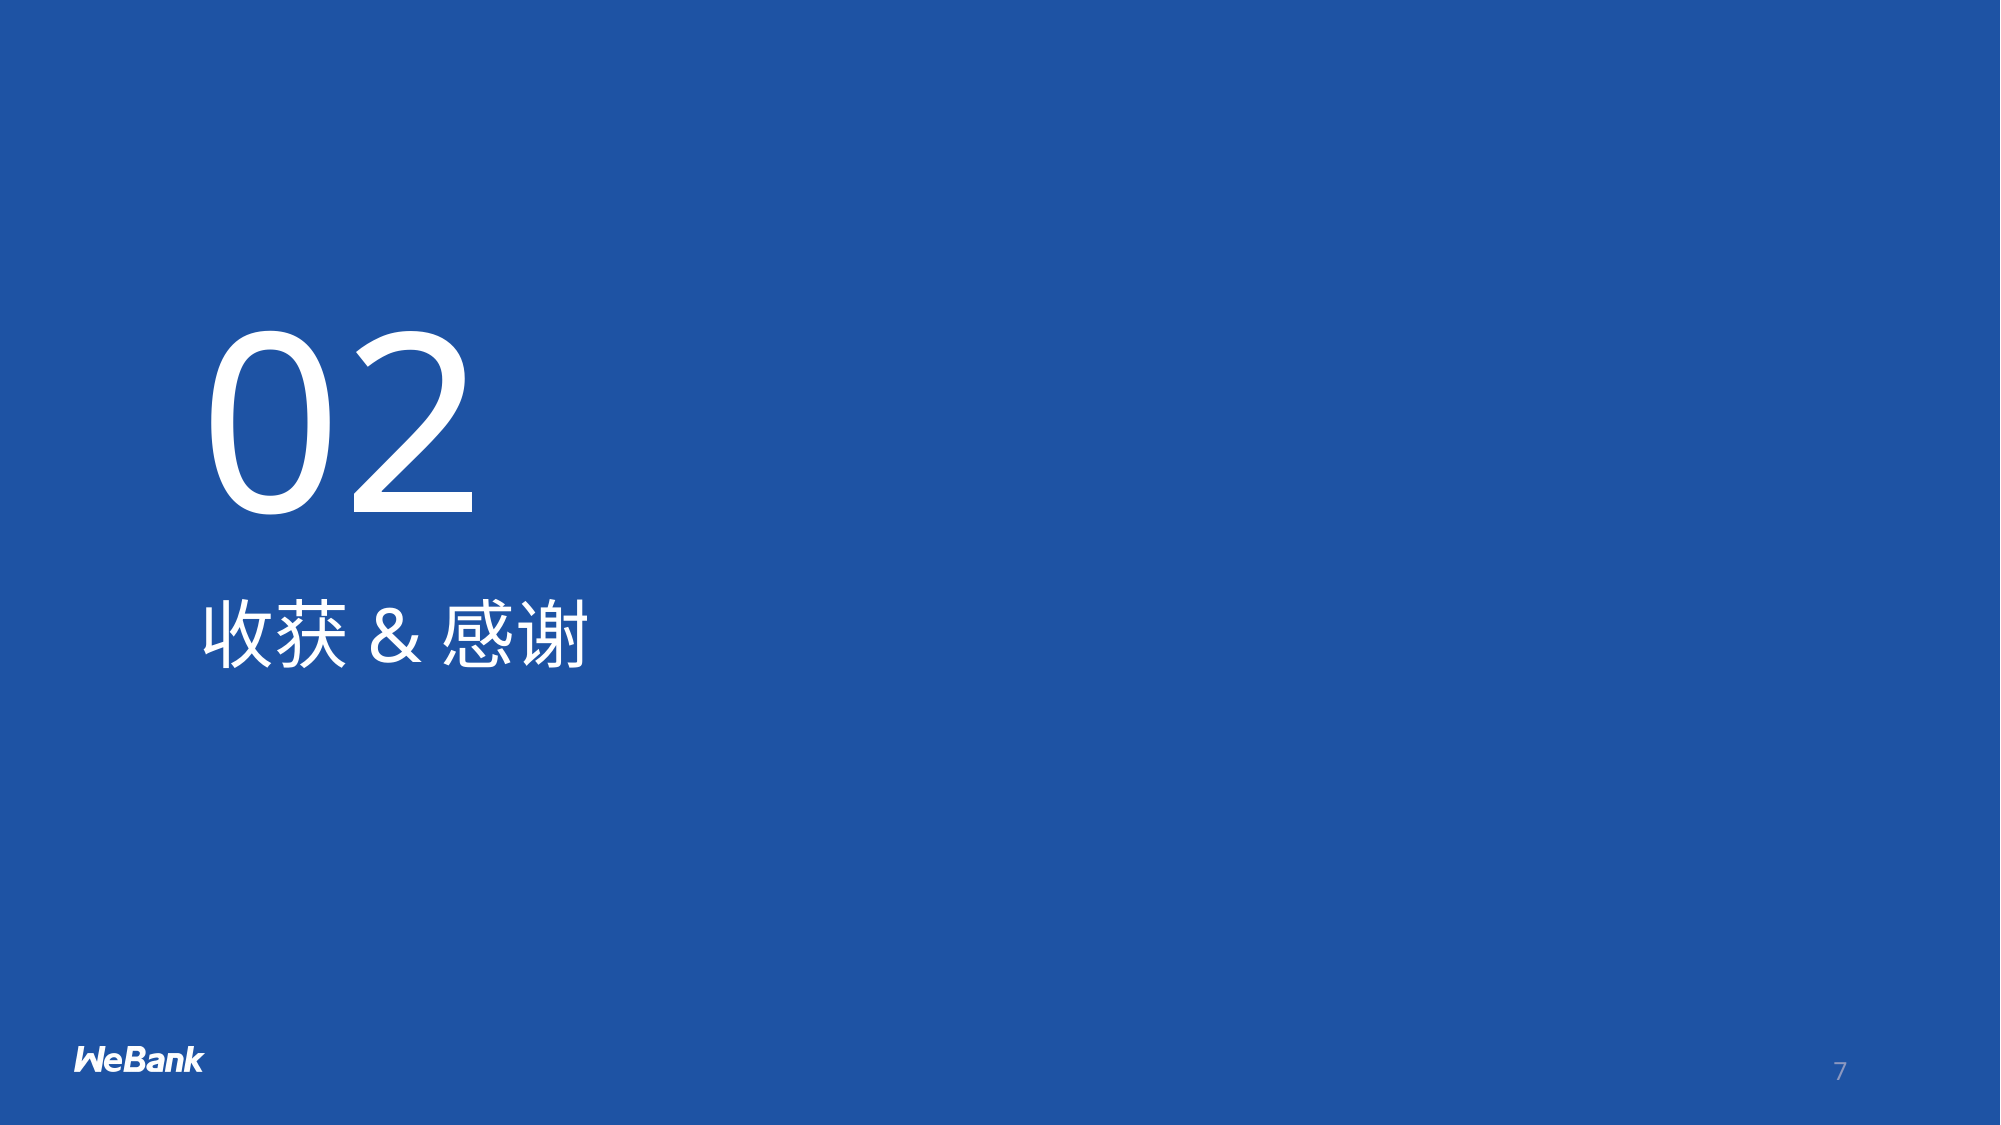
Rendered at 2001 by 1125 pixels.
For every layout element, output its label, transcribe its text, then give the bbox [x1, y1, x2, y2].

title 收获&感谢 [199, 565, 1246, 681]
slide_number 7 [1412, 1042, 1863, 1103]
list 02 [199, 267, 895, 498]
picture [74, 1046, 205, 1072]
